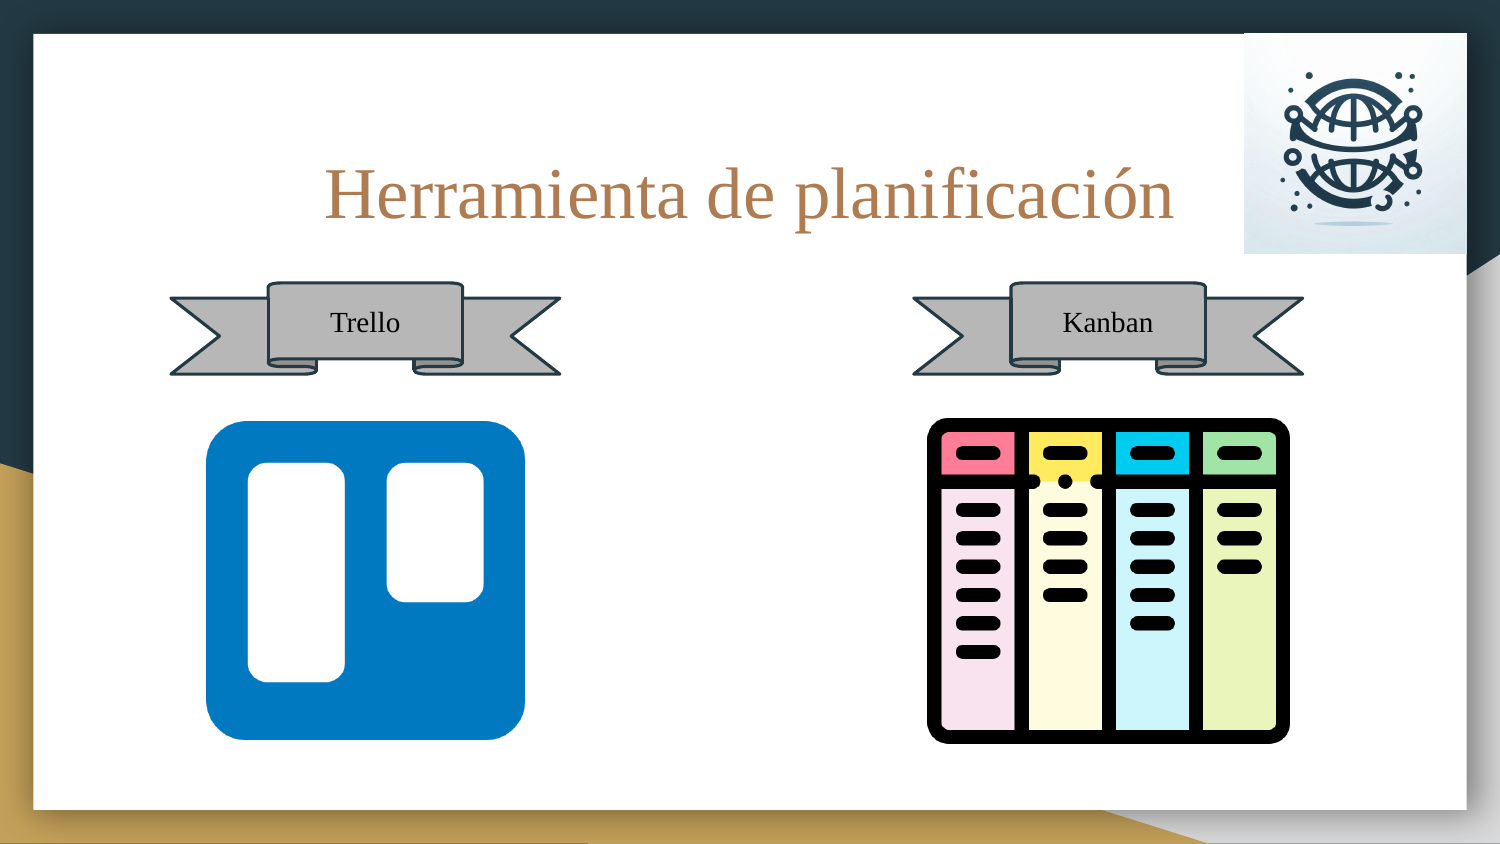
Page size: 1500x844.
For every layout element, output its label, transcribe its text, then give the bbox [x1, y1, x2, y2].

title Herramienta de planificación [270, 130, 1230, 288]
text_box Trello [170, 282, 560, 375]
picture [206, 421, 525, 740]
text_box Kanban [913, 282, 1303, 375]
picture [927, 399, 1290, 762]
picture [1244, 33, 1467, 255]
